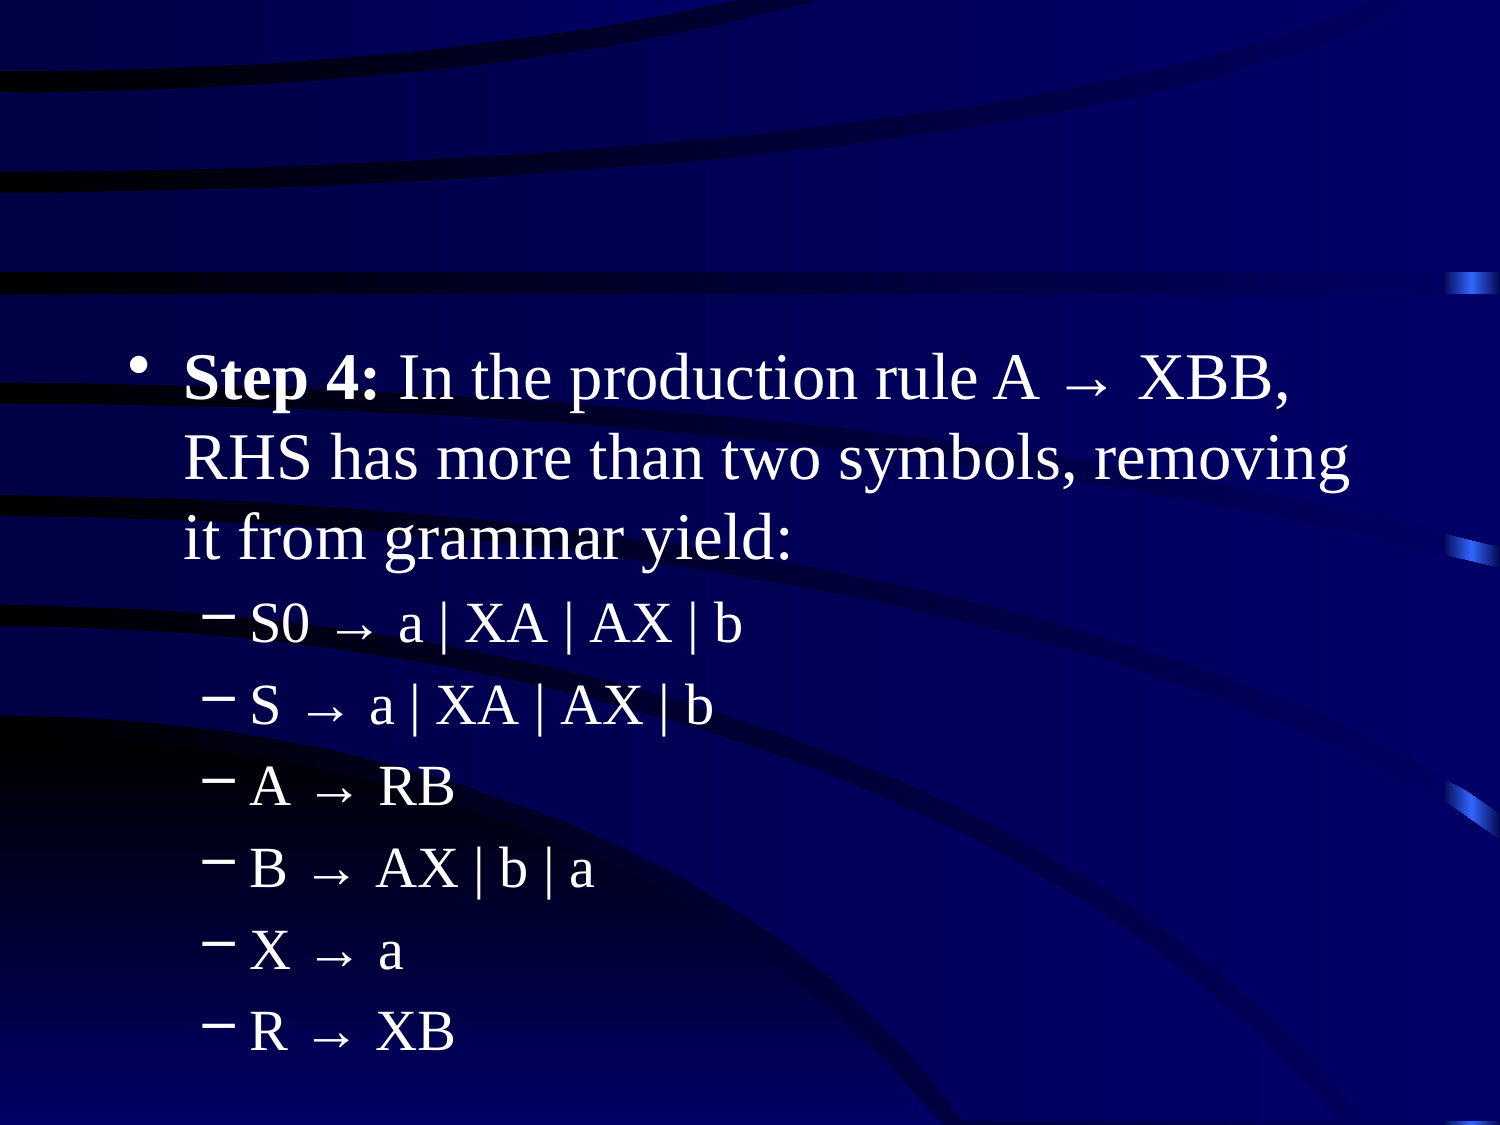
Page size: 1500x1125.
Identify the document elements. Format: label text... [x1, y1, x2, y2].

list Step 4: In the production rule A → XBB, RHS has more than two symbols, removing it from grammar yield: S0 → a | XA | AX | b S → a | XA | AX | b A → RB B → AX | b | a X → a R → XB [112, 324, 1388, 1001]
